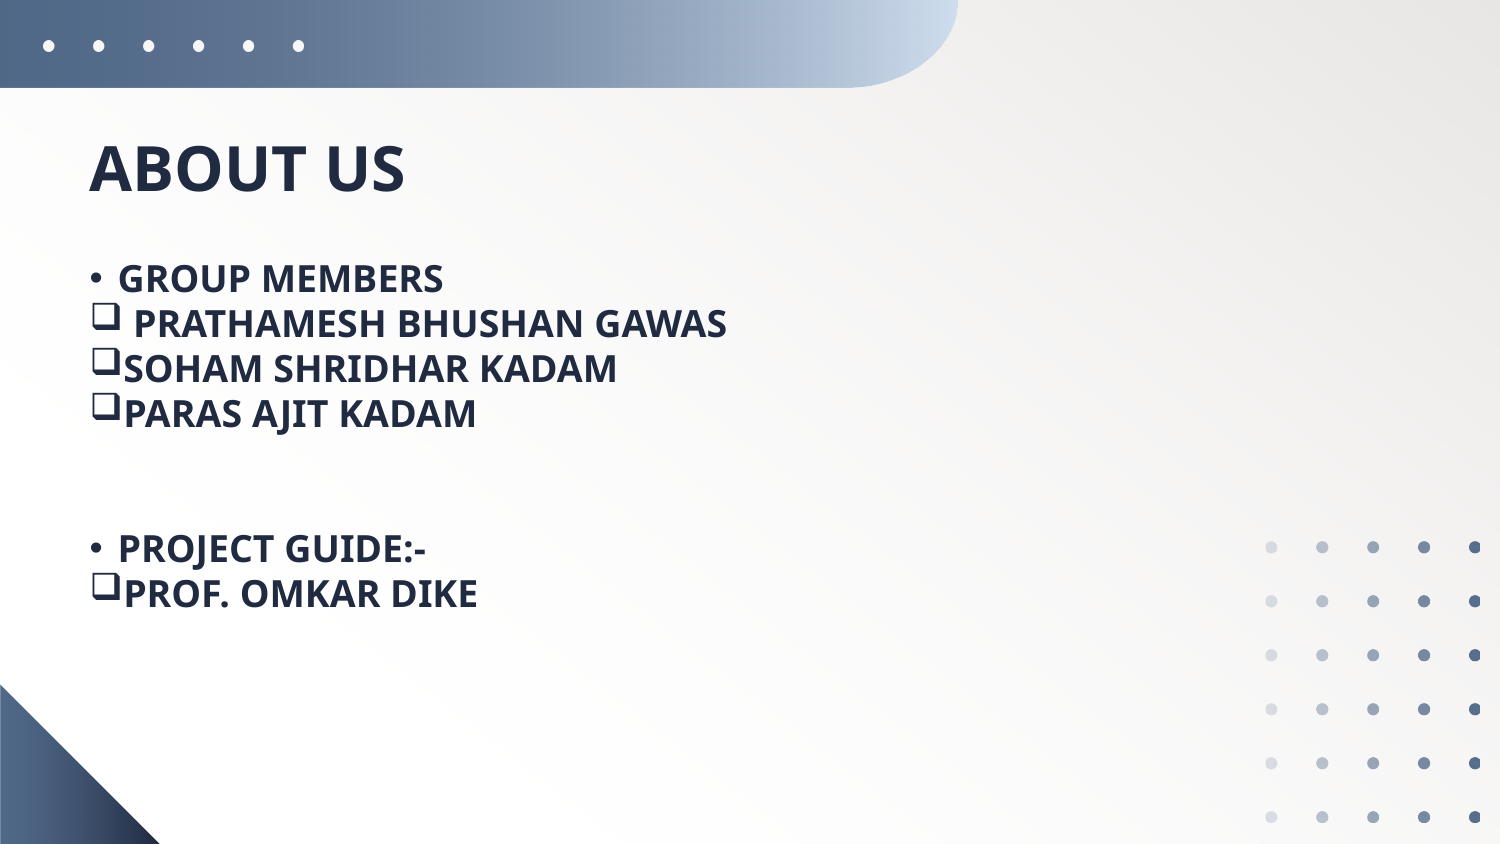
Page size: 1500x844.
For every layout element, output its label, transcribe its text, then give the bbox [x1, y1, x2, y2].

subtitle GROUP MEMBERS PRATHAMESH BHUSHAN GAWAS SOHAM SHRIDHAR KADAM PARAS AJIT KADAM PROJECT GUIDE:- PROF. OMKAR DIKE [74, 239, 780, 672]
title ABOUT US [74, 127, 780, 220]
picture [0, 0, 1500, 844]
